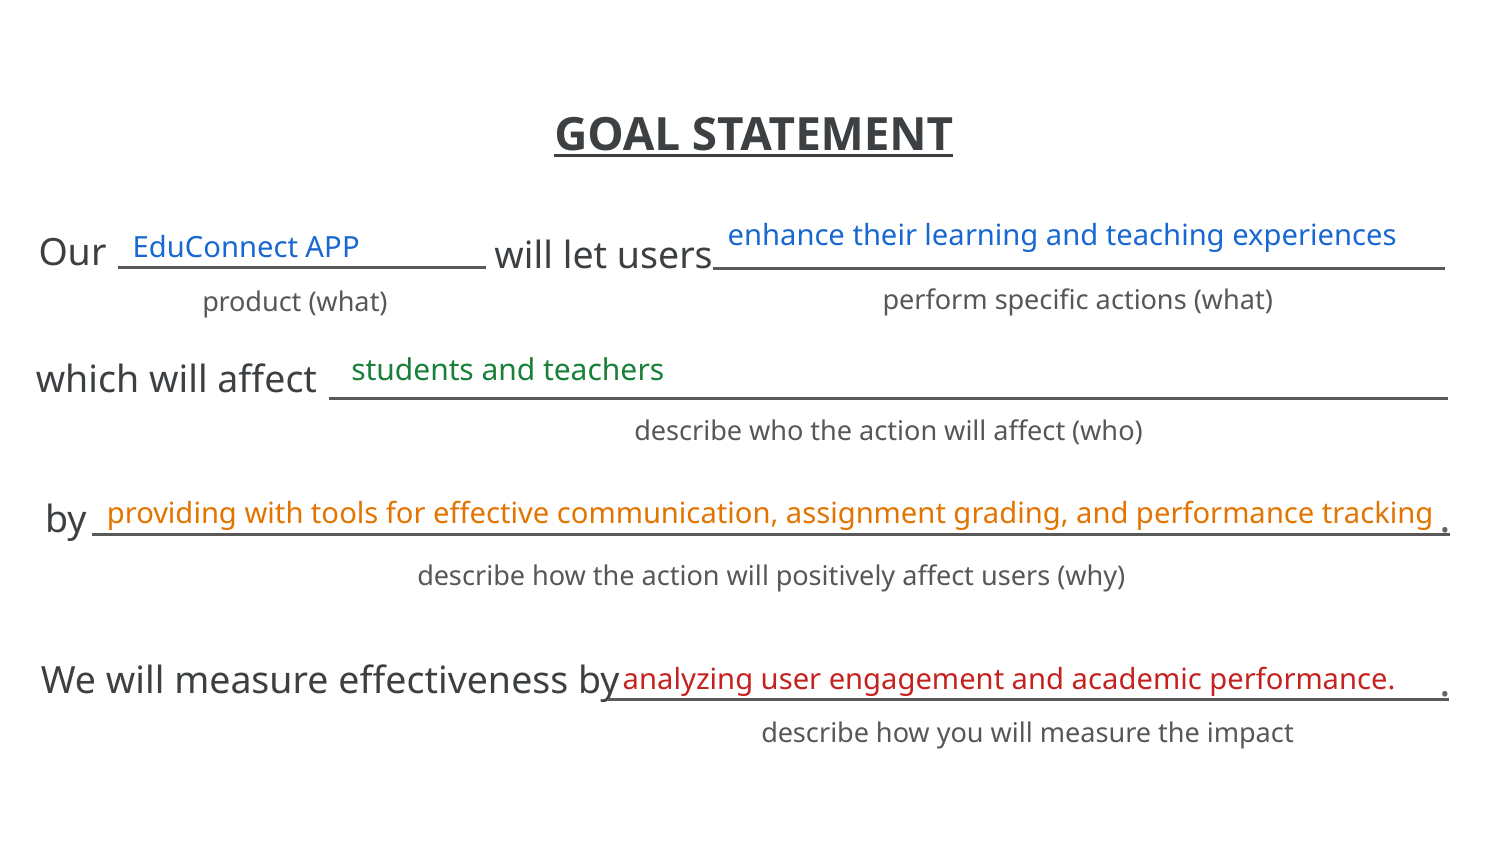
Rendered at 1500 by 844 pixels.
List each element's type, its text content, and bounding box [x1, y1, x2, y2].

list students and teachers [328, 338, 1449, 399]
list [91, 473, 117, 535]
list EduConnect APP [117, 208, 487, 713]
list providing with tools for effective communication, assignment grading, and performance tracking [487, 473, 1500, 535]
list analyzing user engagement and academic performance. [607, 640, 1500, 701]
list enhance their learning and teaching experiences [712, 208, 1445, 269]
